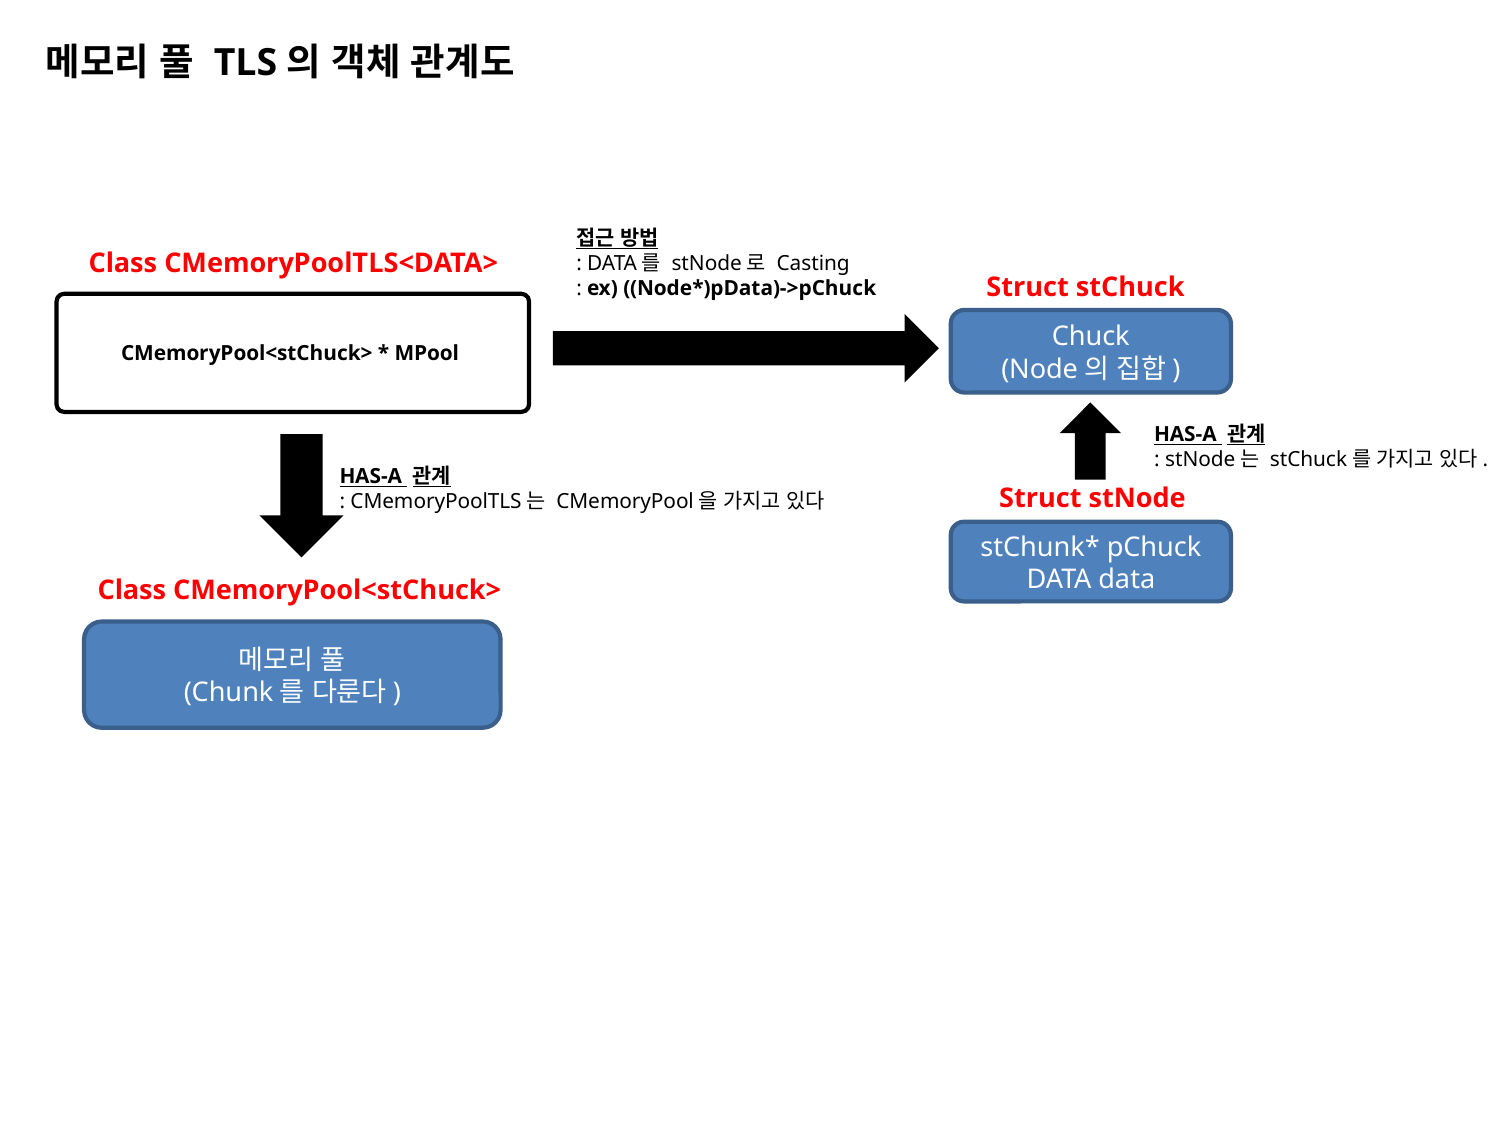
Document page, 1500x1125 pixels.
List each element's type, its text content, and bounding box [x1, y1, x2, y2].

text_box [257, 432, 346, 560]
text_box [550, 312, 942, 385]
text_box [1057, 400, 1123, 482]
text_box Struct stNode [984, 473, 1201, 521]
text_box CMemoryPool<stChuck> * MPool [106, 331, 474, 372]
text_box stChunk* pChuck DATA data [948, 519, 1234, 604]
text_box 메모리 풀 (Chunk를 다룬다) [81, 619, 503, 730]
text_box 메모리 풀 TLS의 객체 관계도 [31, 30, 530, 126]
text_box HAS-A 관계 : stNode는 stChuck를 가지고 있다. [1139, 413, 1500, 479]
text_box Class CMemoryPool<stChuck> [82, 565, 516, 613]
text_box [54, 291, 532, 415]
text_box Class CMemoryPoolTLS<DATA> [73, 237, 514, 285]
text_box HAS-A 관계 : CMemoryPoolTLS는 CMemoryPool을 가지고 있다 [325, 455, 839, 521]
text_box Struct stChuck [971, 261, 1200, 309]
text_box Chuck (Node의 집합) [948, 307, 1234, 395]
text_box 접근 방법 : DATA를 stNode로 Casting : ex) ((Node*)pData)->pChuck [561, 217, 892, 308]
